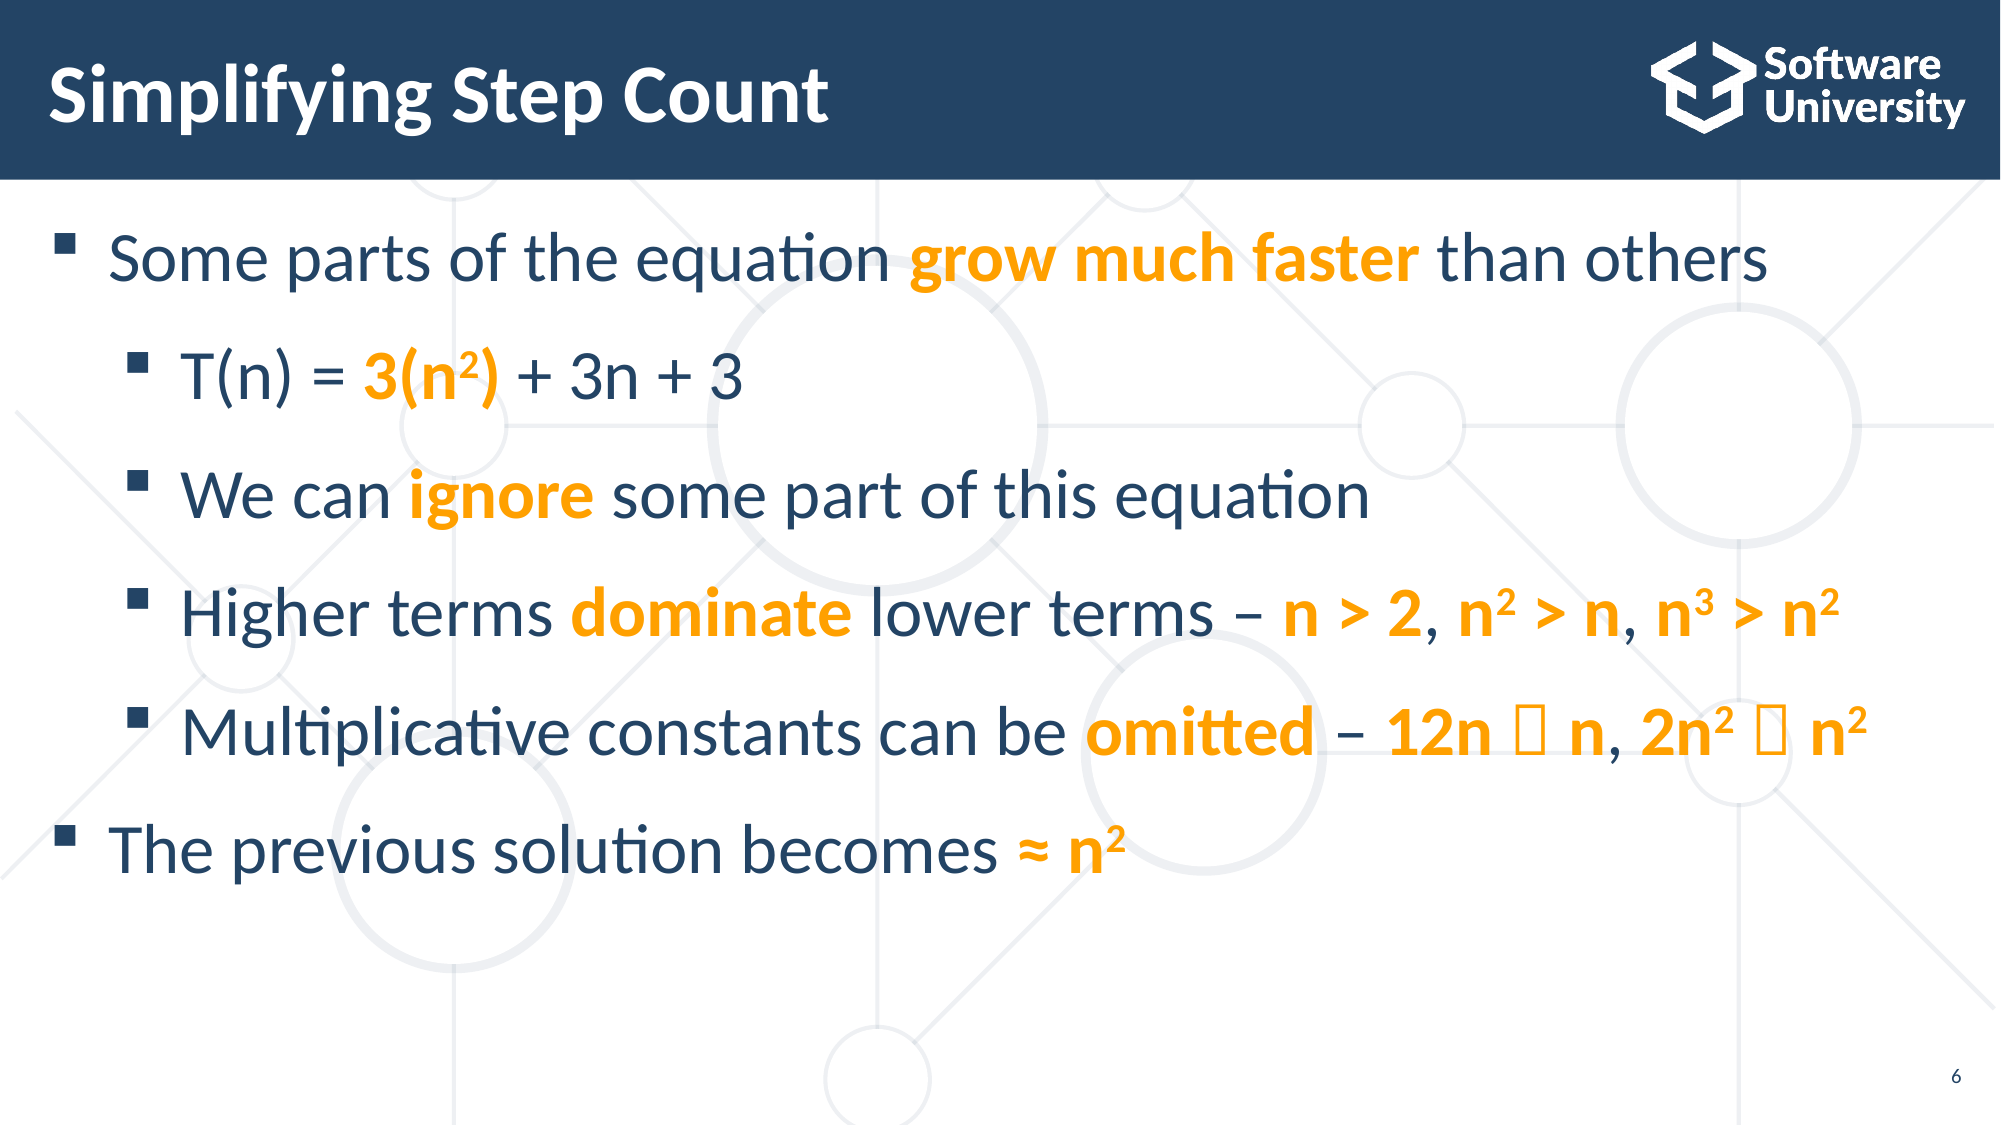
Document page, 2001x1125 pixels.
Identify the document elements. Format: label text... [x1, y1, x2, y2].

list Some parts of the equation grow much faster than others T(n) = 3(n2) + 3n + 3 We can ignore some part of this equation Higher terms dominate lower terms – n > 2, n2 > n, n3 > n2 Multiplicative constants can be omitted – 12n  n, 2n2  n2 The previous solution becomes ≈ n2 [31, 196, 1970, 1104]
title Simplifying Step Count [31, 16, 1625, 162]
picture [1651, 41, 1966, 134]
